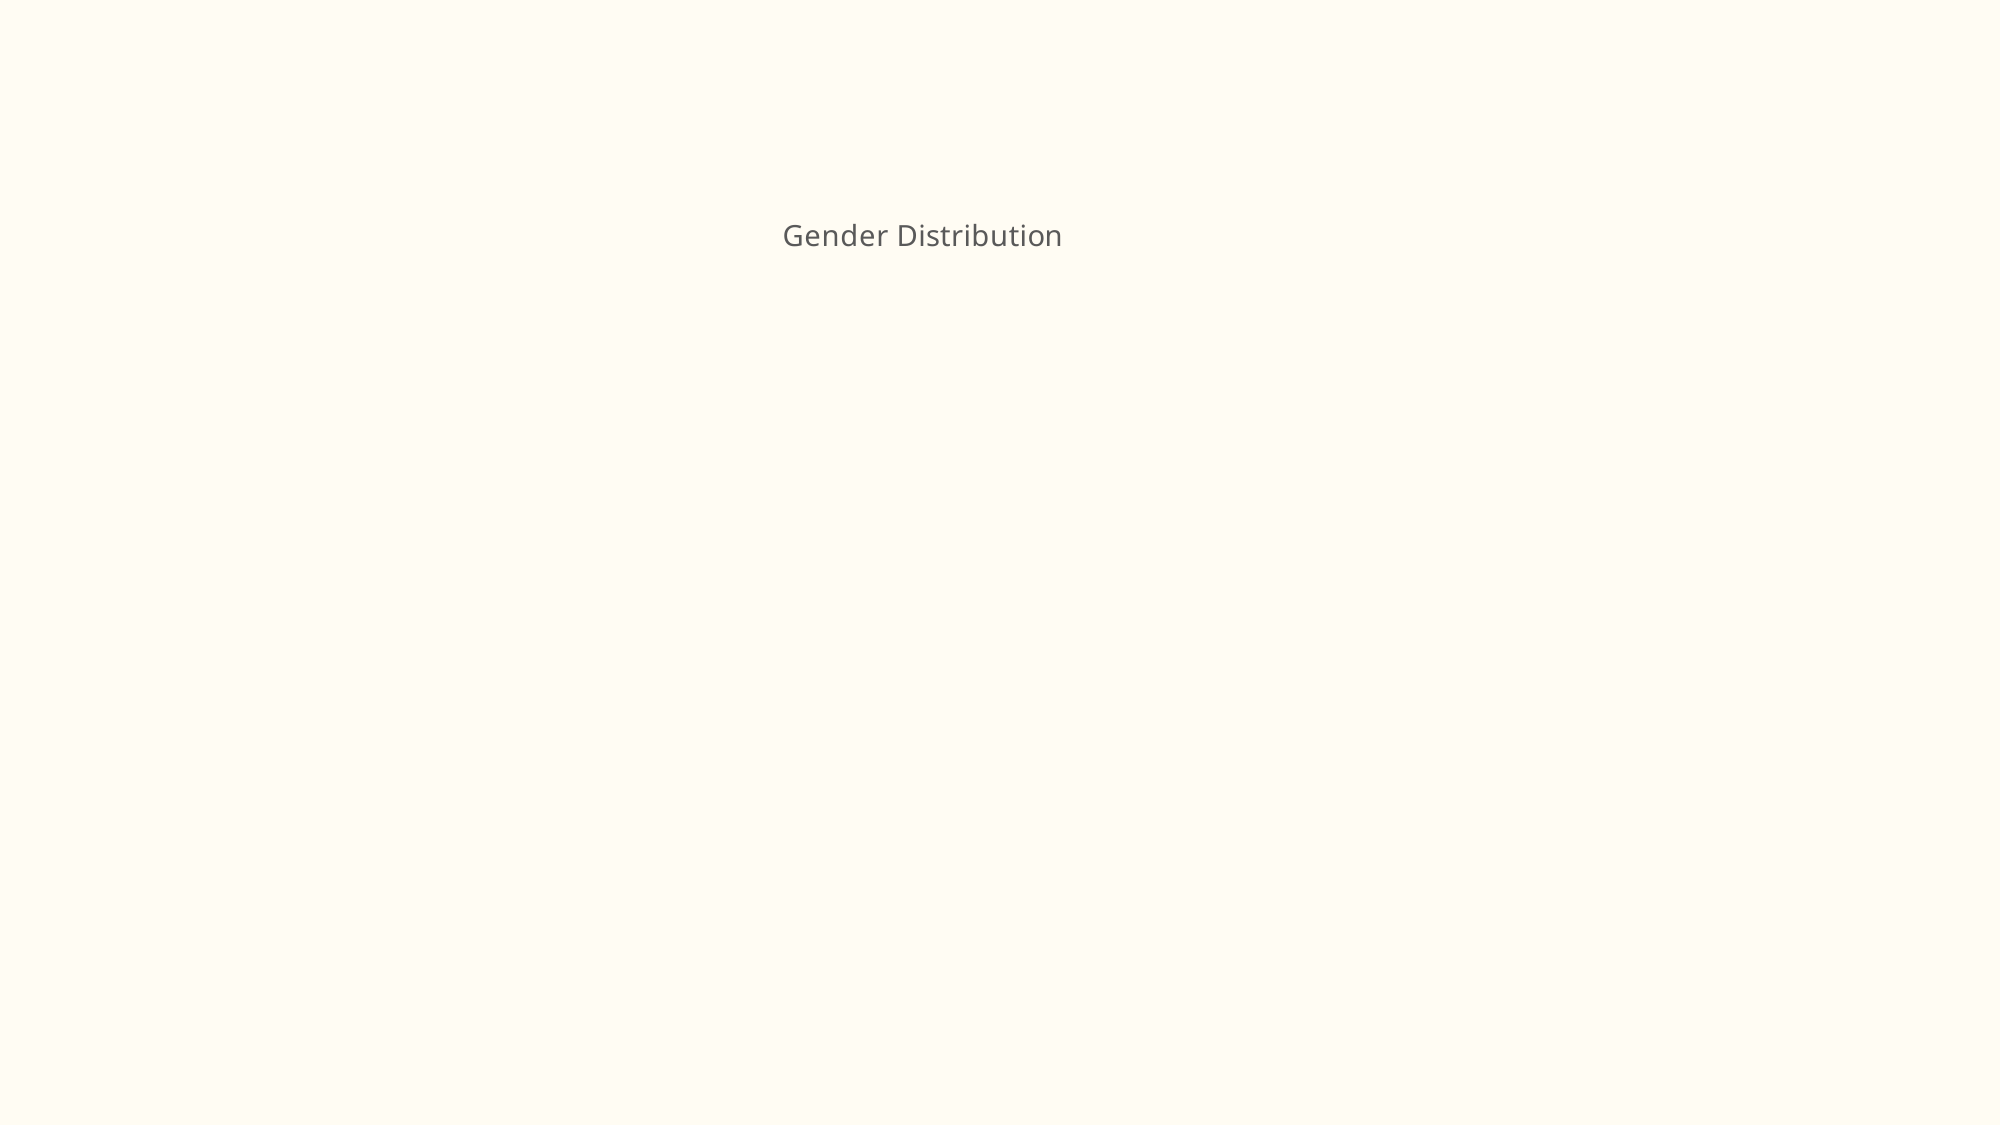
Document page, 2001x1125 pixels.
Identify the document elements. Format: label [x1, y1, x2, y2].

chart [697, 189, 1150, 592]
